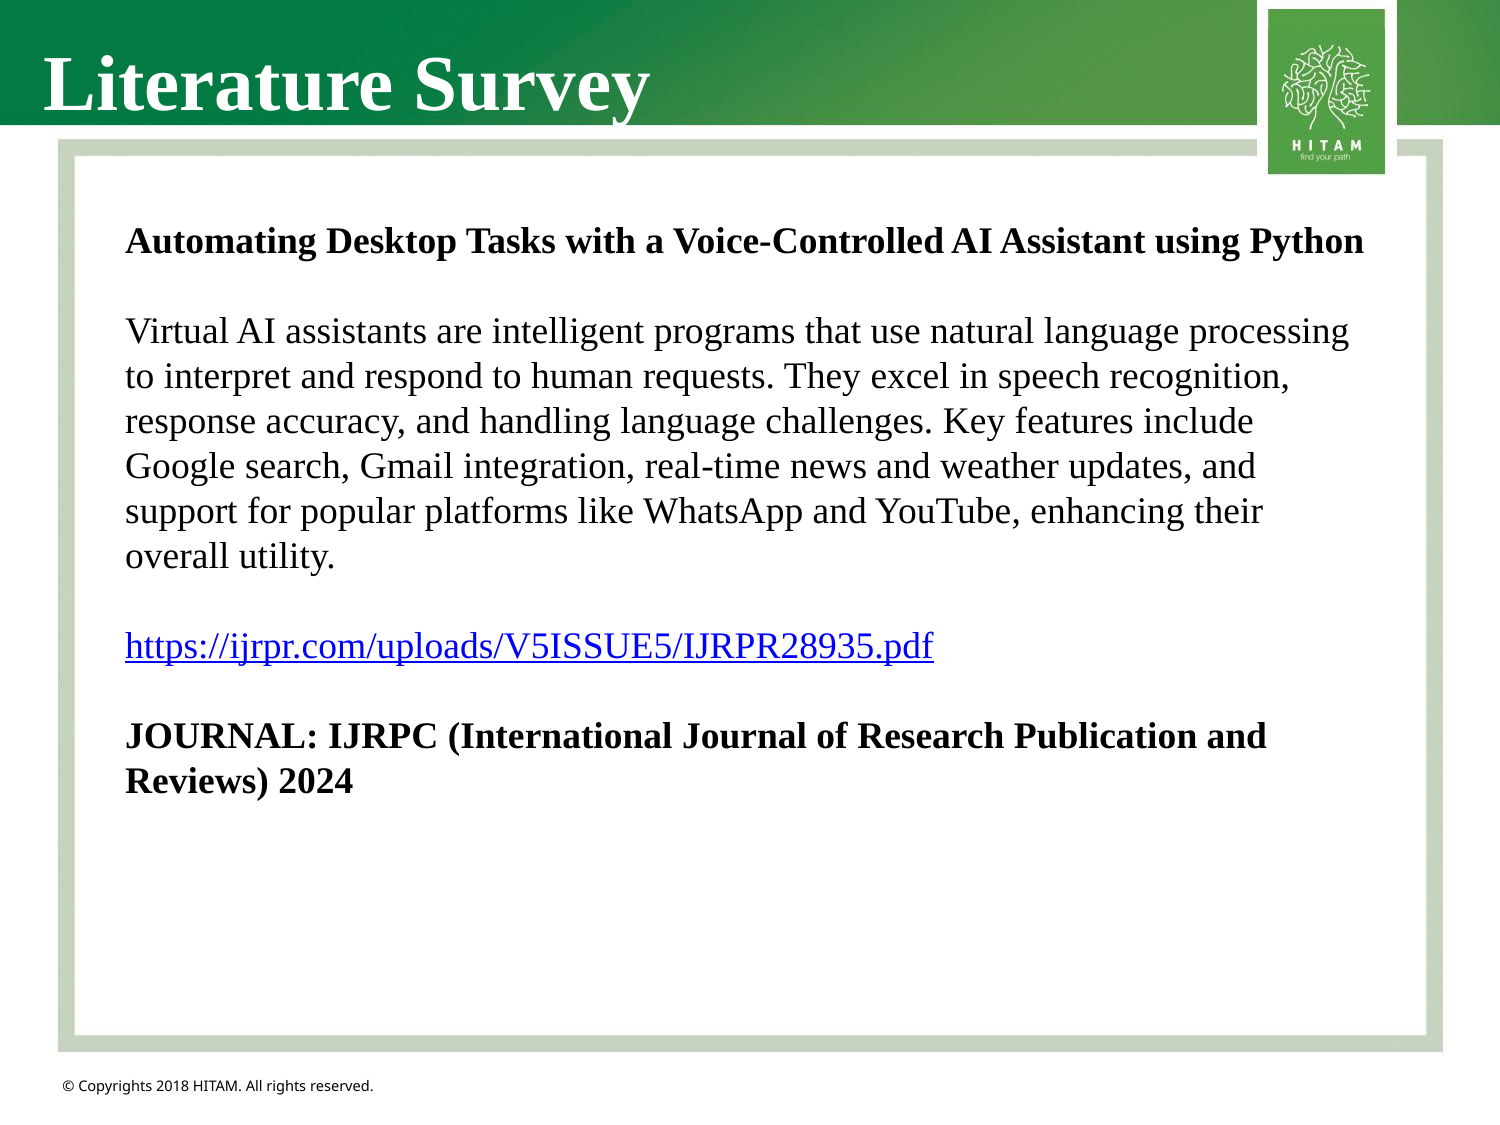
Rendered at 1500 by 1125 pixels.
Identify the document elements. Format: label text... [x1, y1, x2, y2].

text_box [92, 177, 1369, 254]
text_box Automating Desktop Tasks with a Voice-Controlled AI Assistant using Python Virtual AI assistants are intelligent programs that use natural language processing to interpret and respond to human requests. They excel in speech recognition, response accuracy, and handling language challenges. Key features include Google search, Gmail integration, real-time news and weather updates, and support for popular platforms like WhatsApp and YouTube, enhancing their overall utility. https://ijrpr.com/uploads/V5ISSUE5/IJRPR28935.pdf JOURNAL: IJRPC (International Journal of Research Publication and Reviews) 2024 [110, 201, 1387, 581]
picture [0, 0, 1500, 1125]
text_box Literature Survey [28, 15, 1388, 141]
